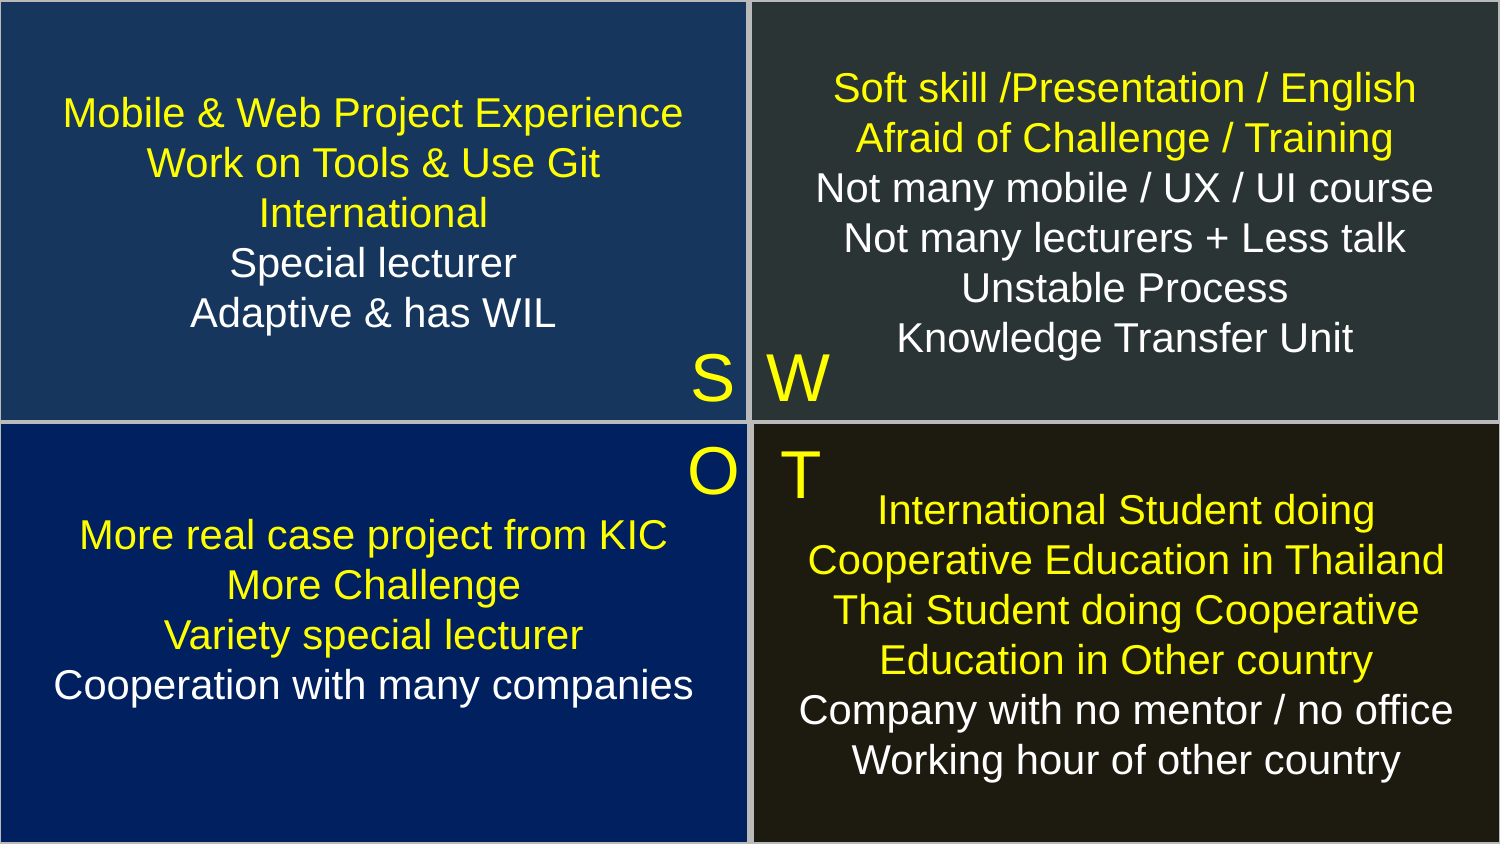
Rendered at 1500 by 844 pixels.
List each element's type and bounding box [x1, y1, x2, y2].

text_box [0, 0, 1500, 844]
